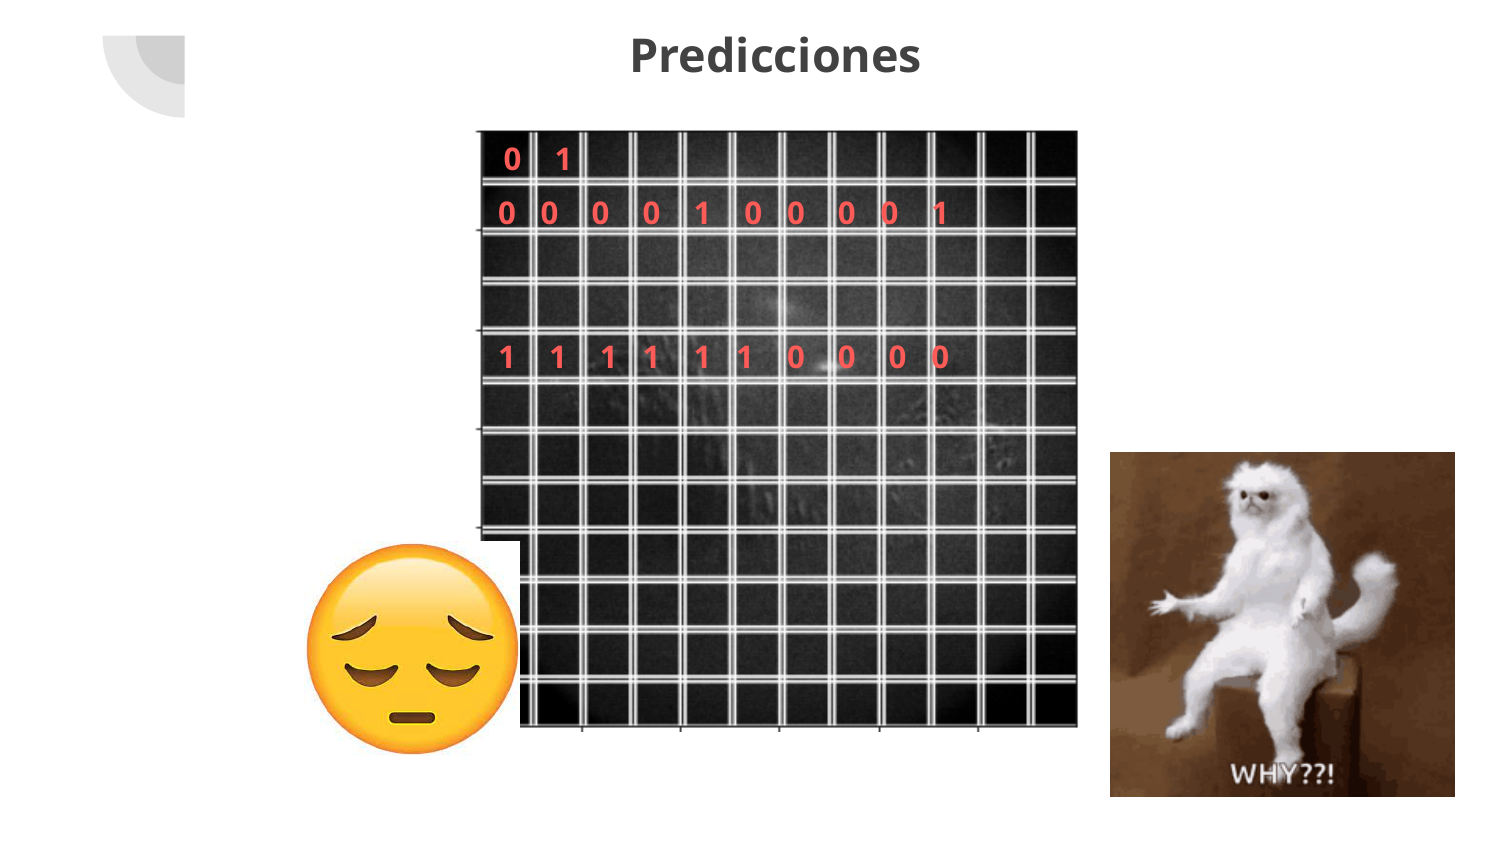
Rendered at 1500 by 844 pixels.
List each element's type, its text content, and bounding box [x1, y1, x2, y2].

picture [1110, 452, 1455, 797]
picture [304, 111, 1089, 757]
title Predicciones [205, 10, 1359, 97]
